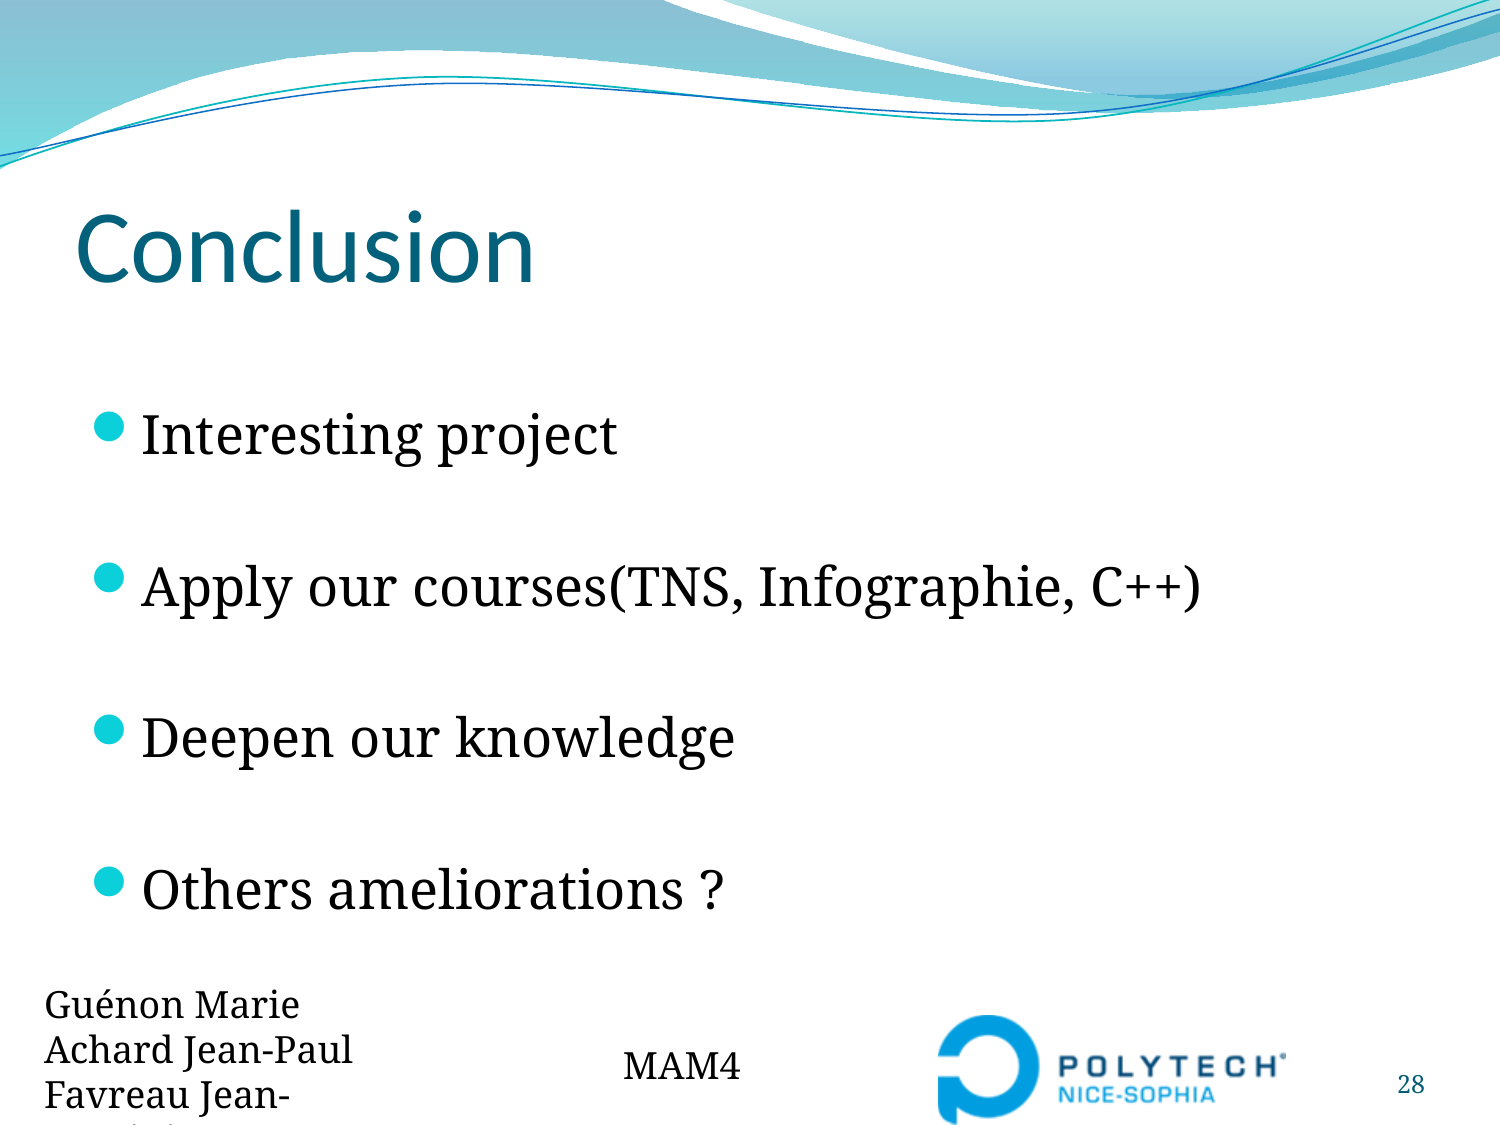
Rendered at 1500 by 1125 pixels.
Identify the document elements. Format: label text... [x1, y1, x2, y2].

picture [938, 1015, 1019, 1098]
slide_number 28 [1299, 1042, 1425, 1103]
title Conclusion [75, 115, 1425, 303]
text_box Guénon Marie Achard Jean-Paul Favreau Jean-Dominique [29, 973, 479, 1125]
list Interesting project Apply our courses(TNS, Infographie, C++) Deepen our knowledge Others ameliorations ? [75, 317, 1425, 976]
picture [938, 1015, 1287, 1125]
text_box MAM4 [608, 1034, 774, 1095]
